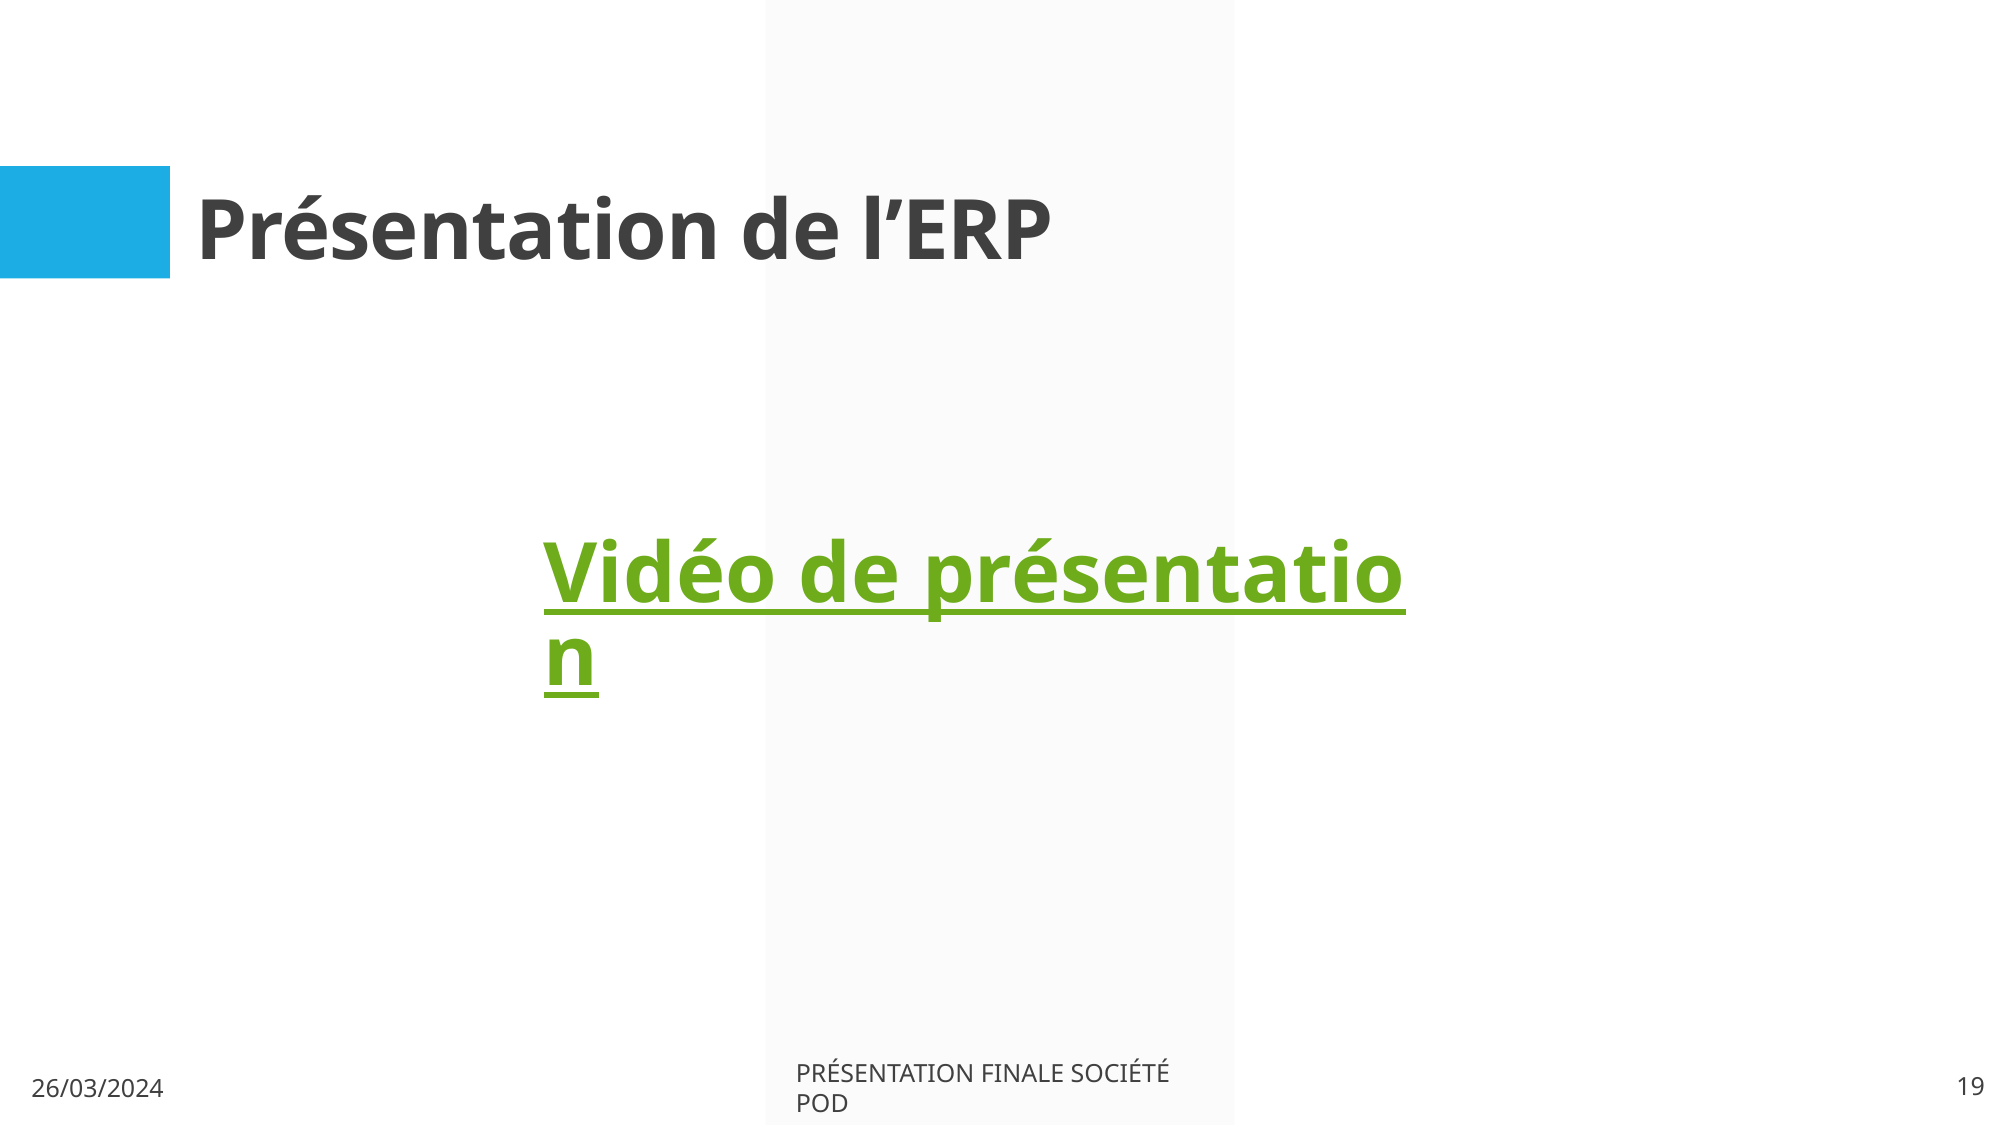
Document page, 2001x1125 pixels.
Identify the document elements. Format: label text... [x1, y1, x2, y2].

text_box Vidéo de présentation [529, 511, 1471, 640]
title Présentation de l’ERP [180, 47, 1830, 285]
slide_number 19 [1935, 1057, 2000, 1118]
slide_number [0, 1057, 179, 1118]
footer Présentation finale société POD [780, 1057, 1220, 1118]
